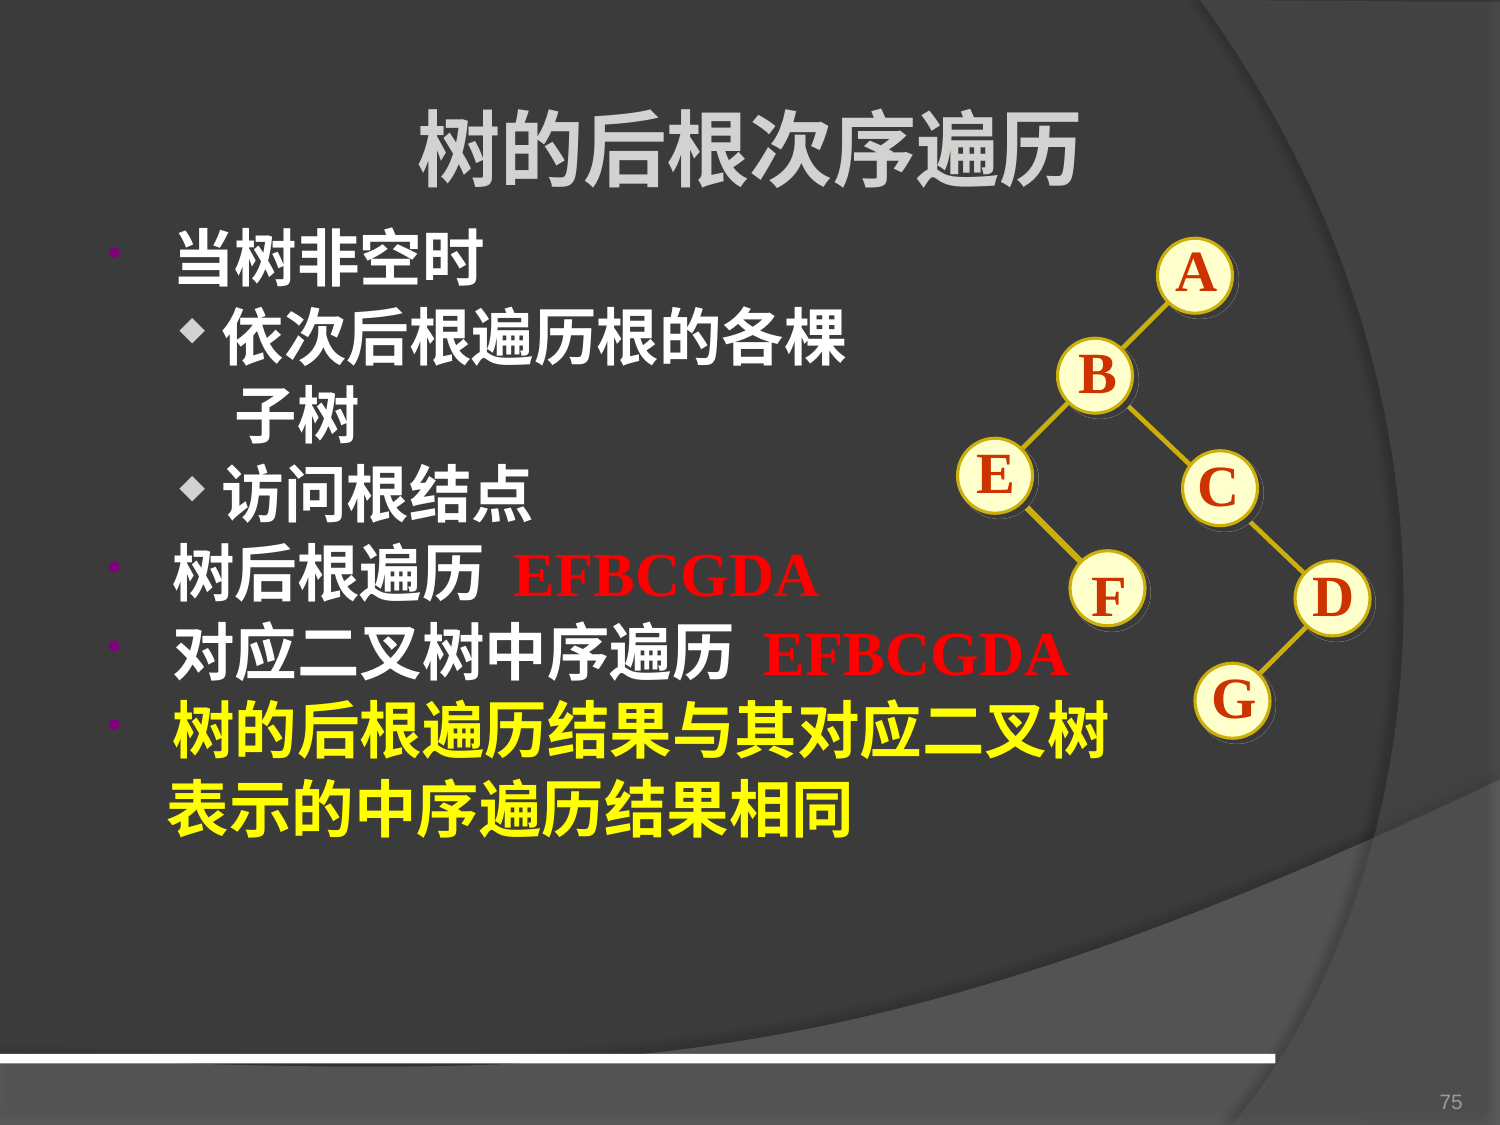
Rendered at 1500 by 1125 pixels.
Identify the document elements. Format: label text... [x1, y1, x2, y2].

list 当树非空时 依次后根遍历根的各棵 子树 访问根结点 树后根遍历 EFBCGDA 对应二叉树中序遍历 EFBCGDA 树的后根遍历结果与其对应二叉树 表示的中序遍历结果相同 [88, 208, 1380, 1053]
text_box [450, 225, 1371, 739]
title 树的后根次序遍历 [75, 75, 1425, 220]
slide_number 75 [1337, 1053, 1463, 1114]
